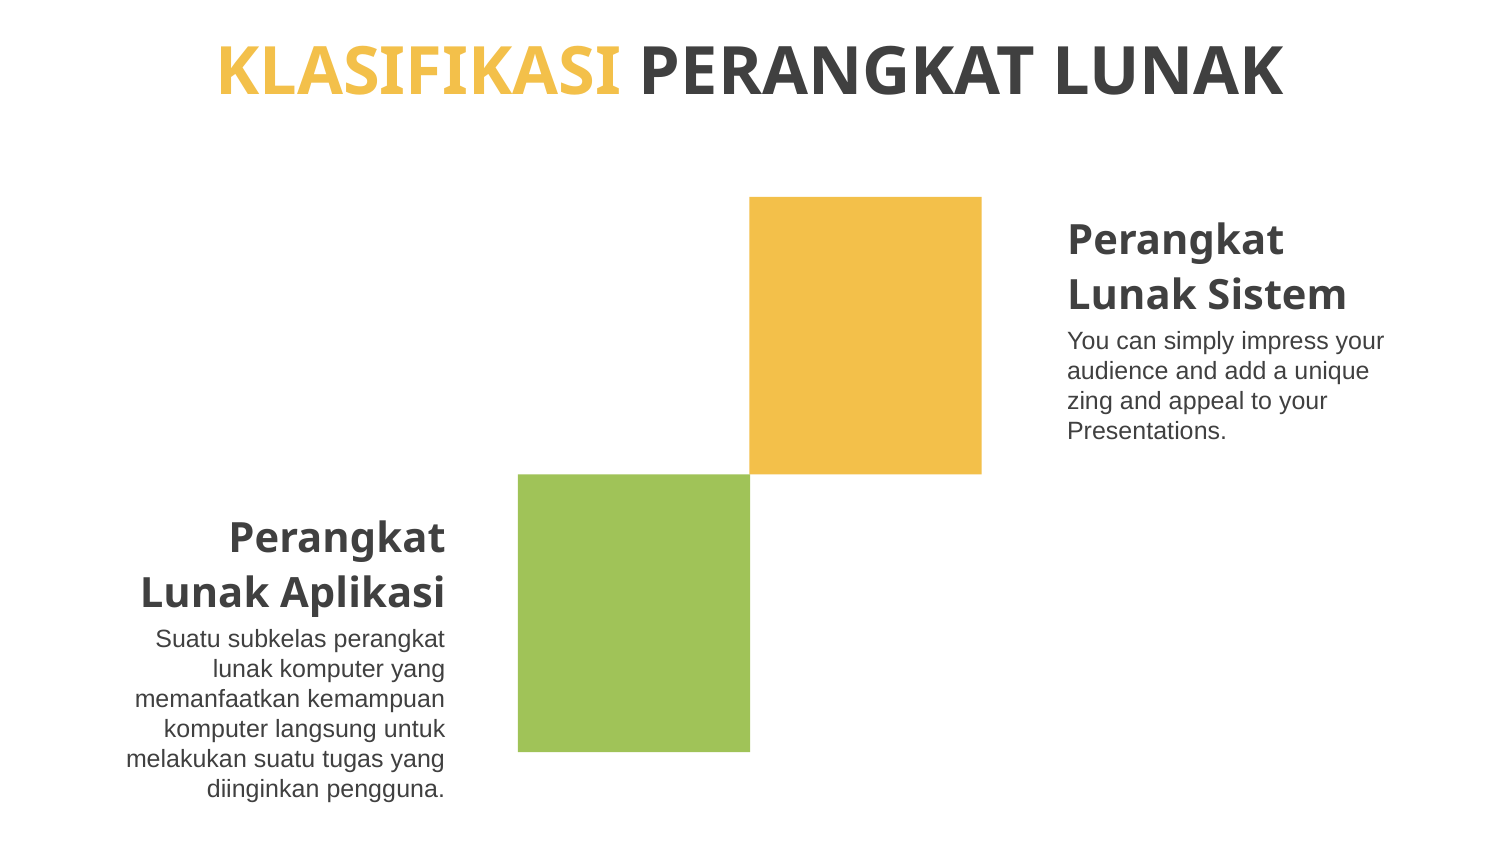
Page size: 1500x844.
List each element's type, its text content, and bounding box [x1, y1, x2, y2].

text_box Perangkat Lunak Sistem [1052, 197, 1412, 317]
text_box Suatu subkelas perangkat lunak komputer yang memanfaatkan kemampuan komputer langsung untuk melakukan suatu tugas yang diinginkan pengguna. [101, 615, 461, 810]
text_box Perangkat Lunak Aplikasi [101, 495, 461, 615]
title KLASIFIKASI PERANGKAT LUNAK [0, 4, 1500, 132]
text_box You can simply impress your audience and add a unique zing and appeal to your Presentations. [1052, 317, 1412, 452]
